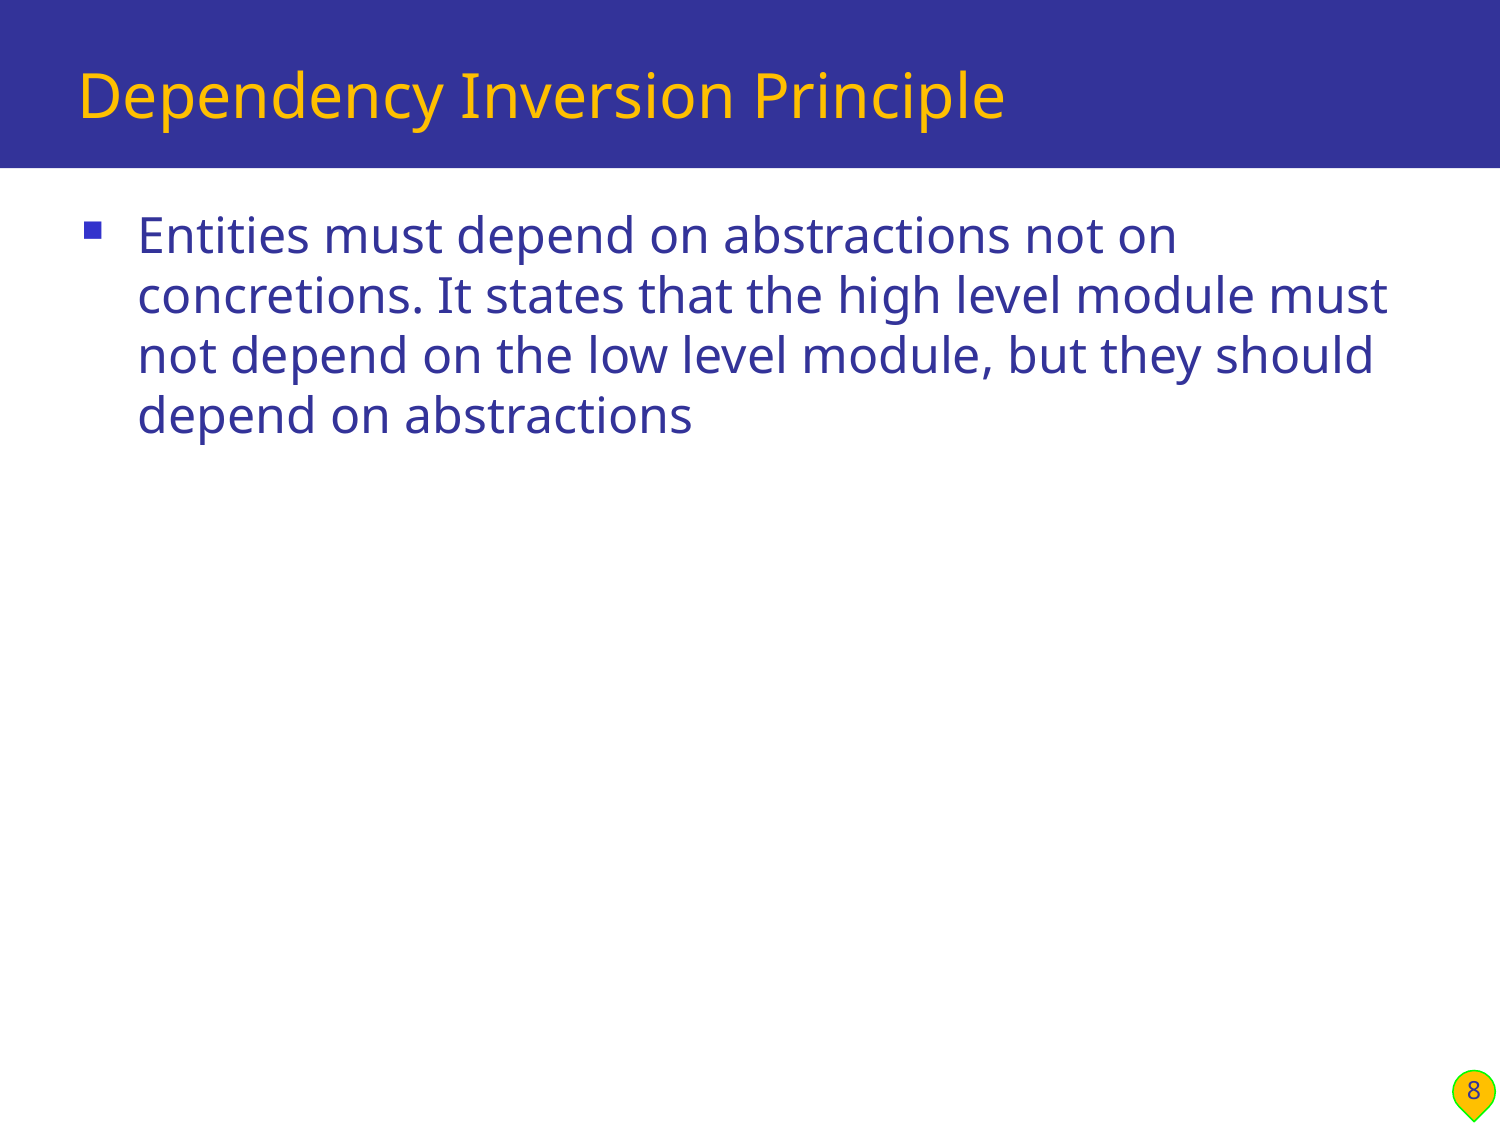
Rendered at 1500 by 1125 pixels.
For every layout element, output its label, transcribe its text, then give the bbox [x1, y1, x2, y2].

footer 8 [1431, 1040, 1500, 1117]
list Entities must depend on abstractions not on concretions. It states that the high level module must not depend on the low level module, but they should depend on abstractions [66, 196, 1460, 1007]
title Dependency Inversion Principle [61, 24, 1465, 139]
